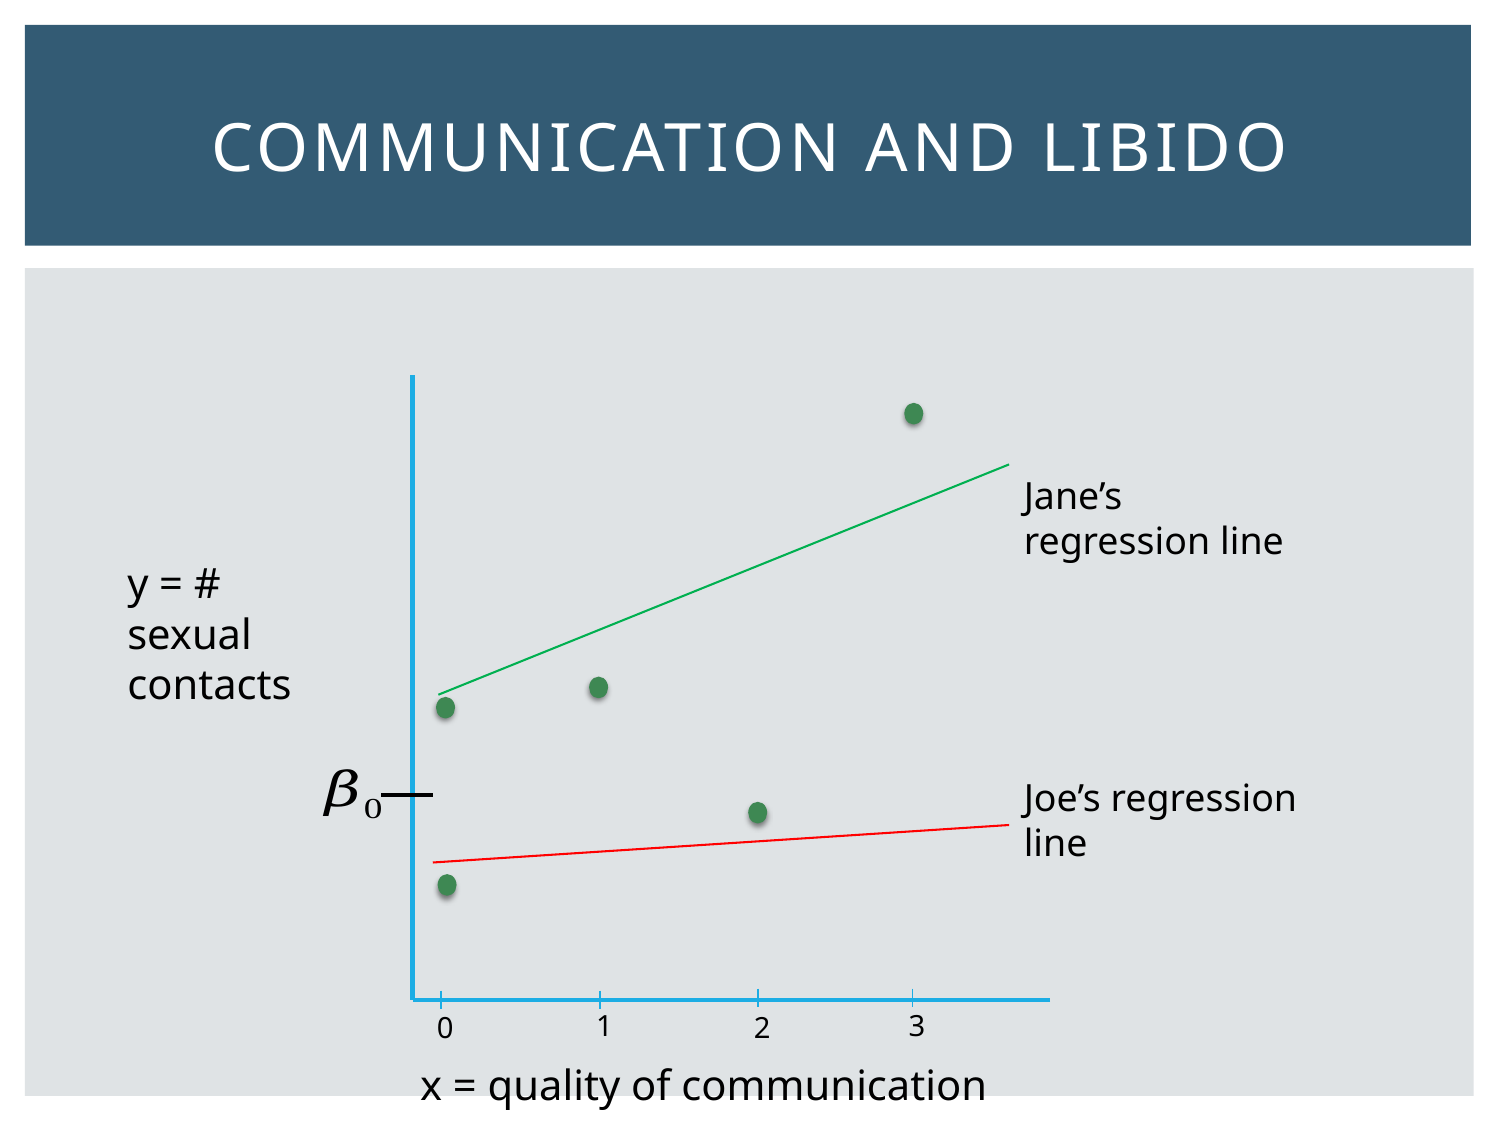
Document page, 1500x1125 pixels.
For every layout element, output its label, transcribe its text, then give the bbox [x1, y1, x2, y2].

text_box [748, 801, 768, 824]
text_box Jane’s regression line [1010, 464, 1322, 570]
text_box 1 [581, 1009, 619, 1050]
title Communication and libido [62, 58, 1438, 232]
text_box [437, 874, 457, 896]
text_box Joe’s regression line [1009, 766, 1322, 872]
text_box 2 [738, 1009, 777, 1052]
text_box [904, 402, 924, 425]
text_box 0 [422, 1009, 460, 1052]
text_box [432, 824, 1010, 863]
text_box y = # sexual contacts [112, 549, 338, 715]
text_box x = quality of communication [405, 1051, 1198, 1117]
text_box 3 [893, 1009, 932, 1050]
text_box [436, 702, 456, 719]
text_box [438, 464, 1010, 696]
